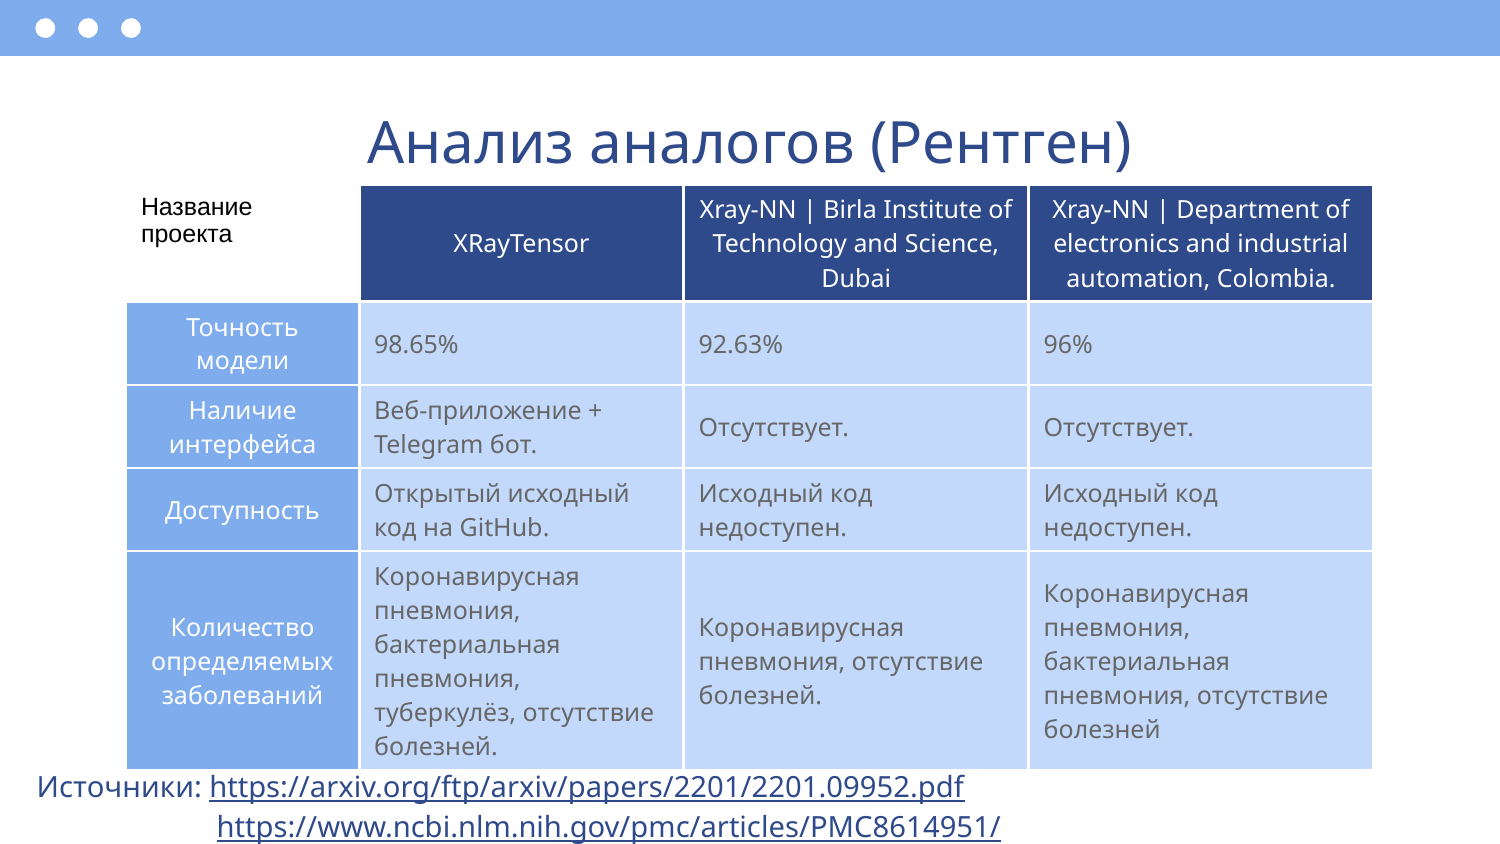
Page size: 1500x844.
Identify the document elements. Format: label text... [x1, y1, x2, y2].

title Анализ аналогов (Рентген) [117, 90, 1383, 167]
table_cell Веб-приложение + Telegram бот. [361, 386, 682, 467]
table_cell Доступность [127, 469, 358, 550]
table_header Xray-NN | Birla Institute of Technology and Science, Dubai [685, 186, 1027, 300]
table_header Название проекта [127, 186, 358, 300]
table_cell Отсутствует. [685, 386, 1027, 467]
table_cell 92.63% [685, 303, 1027, 384]
table_cell Коронавирусная пневмония, отсутствие болезней. [685, 552, 1027, 753]
table_cell Точность модели [127, 303, 358, 384]
table_cell Исходный код недоступен. [685, 469, 1027, 550]
table_cell Отсутствует. [1030, 386, 1372, 467]
table_cell Открытый исходный код на GitHub. [361, 469, 682, 550]
table_cell Исходный код недоступен. [1030, 469, 1372, 550]
table_cell Коронавирусная пневмония, бактериальная пневмония, туберкулёз, отсутствие болезней. [361, 552, 682, 753]
text_box Источники: https://arxiv.org/ftp/arxiv/papers/2201/2201.09952.pdf https://www.ncbi.nlm.nih.gov/pmc/articles/PMC8614951/ [21, 753, 1288, 831]
table_cell Количество определяемых заболеваний [127, 552, 358, 753]
table_header Xray-NN | Department of electronics and industrial automation, Colombia. [1030, 186, 1372, 300]
table_cell 98.65% [361, 303, 682, 384]
table_header XRayTensor [361, 186, 682, 300]
table_cell 96% [1030, 303, 1372, 384]
table_cell Коронавирусная пневмония, бактериальная пневмония, отсутствие болезней [1030, 552, 1372, 769]
table_cell Наличие интерфейса [127, 386, 358, 467]
